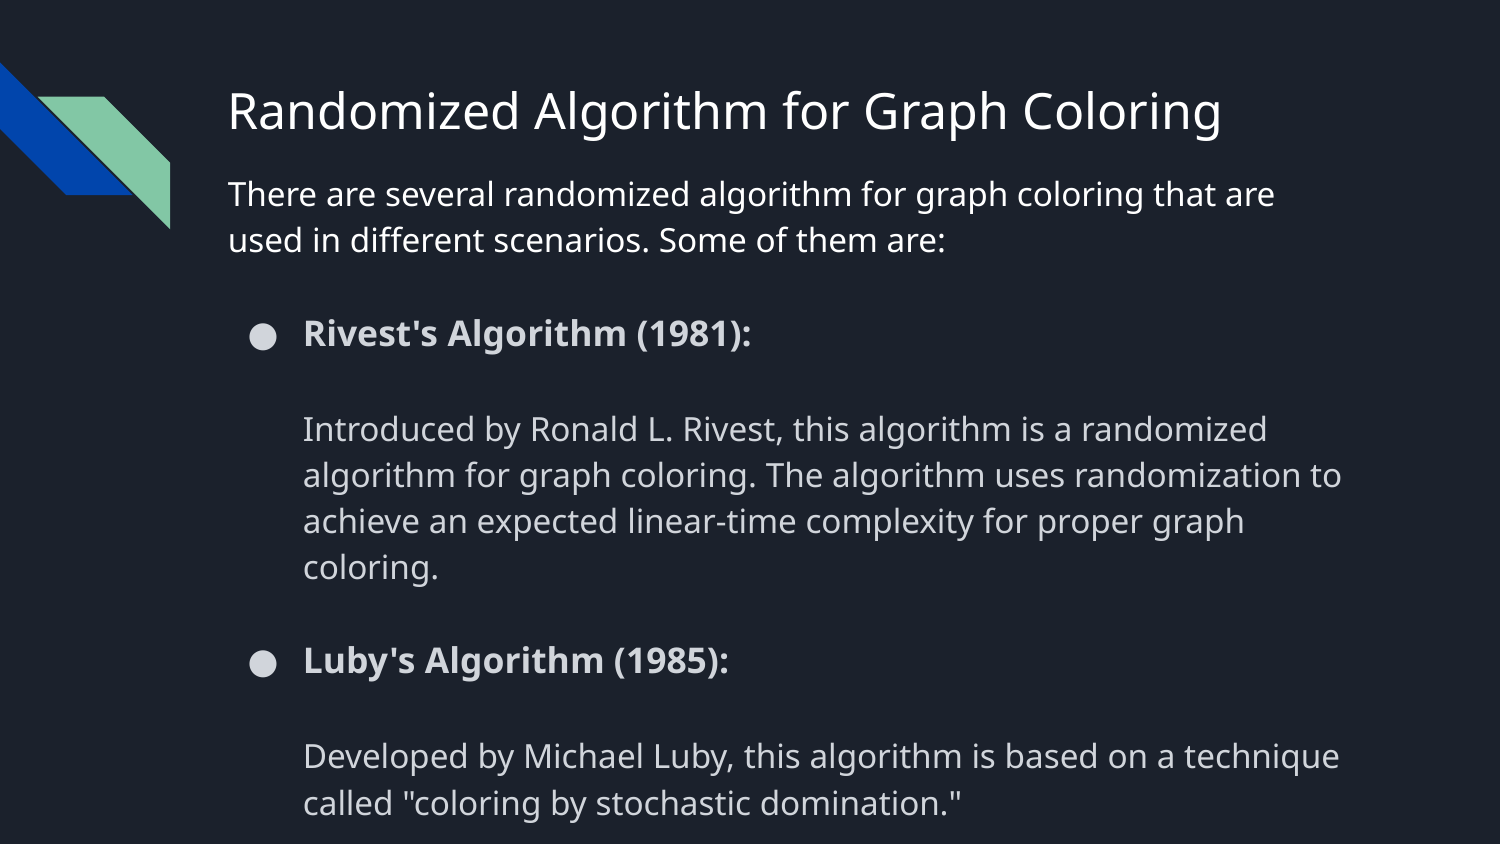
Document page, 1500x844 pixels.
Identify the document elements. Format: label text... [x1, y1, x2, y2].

title Randomized Algorithm for Graph Coloring [212, 64, 1368, 152]
list There are several randomized algorithm for graph coloring that are used in different scenarios. Some of them are: Rivest's Algorithm (1981): Introduced by Ronald L. Rivest, this algorithm is a randomized algorithm for graph coloring. The algorithm uses randomization to achieve an expected linear-time complexity for proper graph coloring. Luby's Algorithm (1985): Developed by Michael Luby, this algorithm is based on a technique called "coloring by stochastic domination." [212, 152, 1368, 735]
